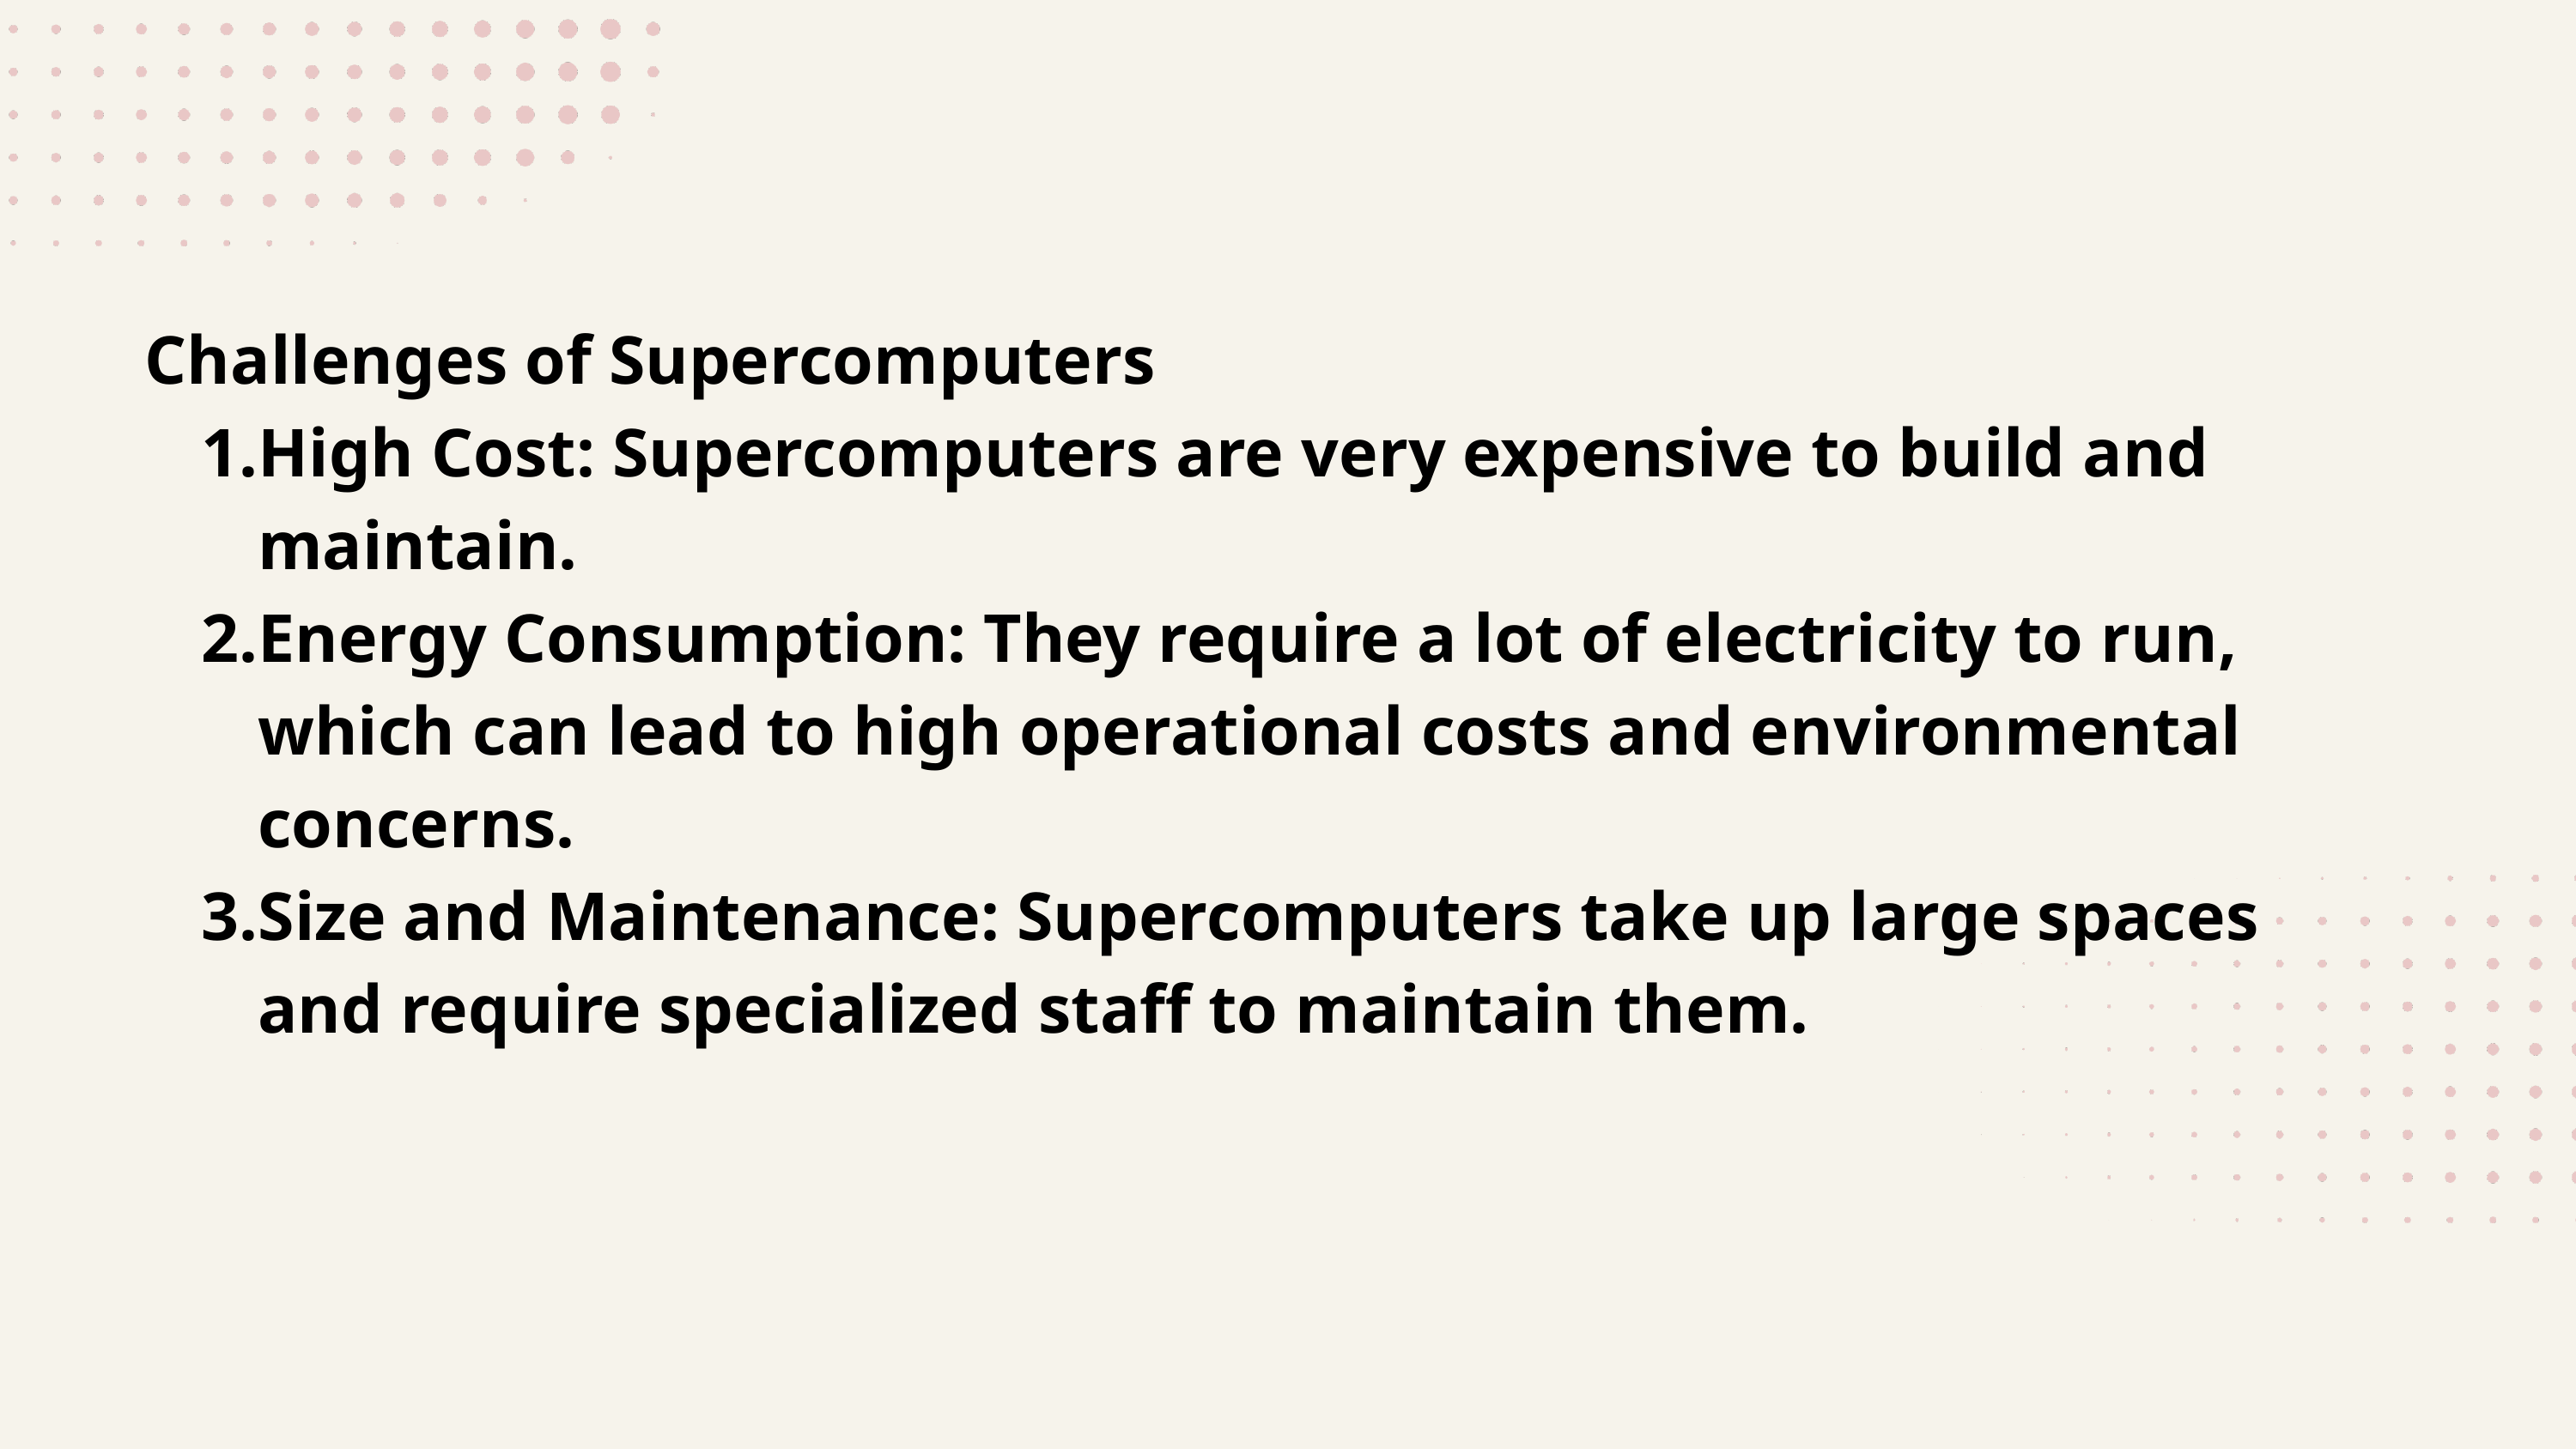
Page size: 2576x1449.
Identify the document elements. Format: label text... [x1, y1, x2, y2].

text_box [0, 0, 660, 246]
text_box Challenges of Supercomputers High Cost: Supercomputers are very expensive to build and maintain. Energy Consumption: They require a lot of electricity to run, which can lead to high operational costs and environmental concerns. Size and Maintenance: Supercomputers take up large spaces and require specialized staff to maintain them. [144, 304, 2292, 1140]
text_box [1938, 874, 2576, 1223]
